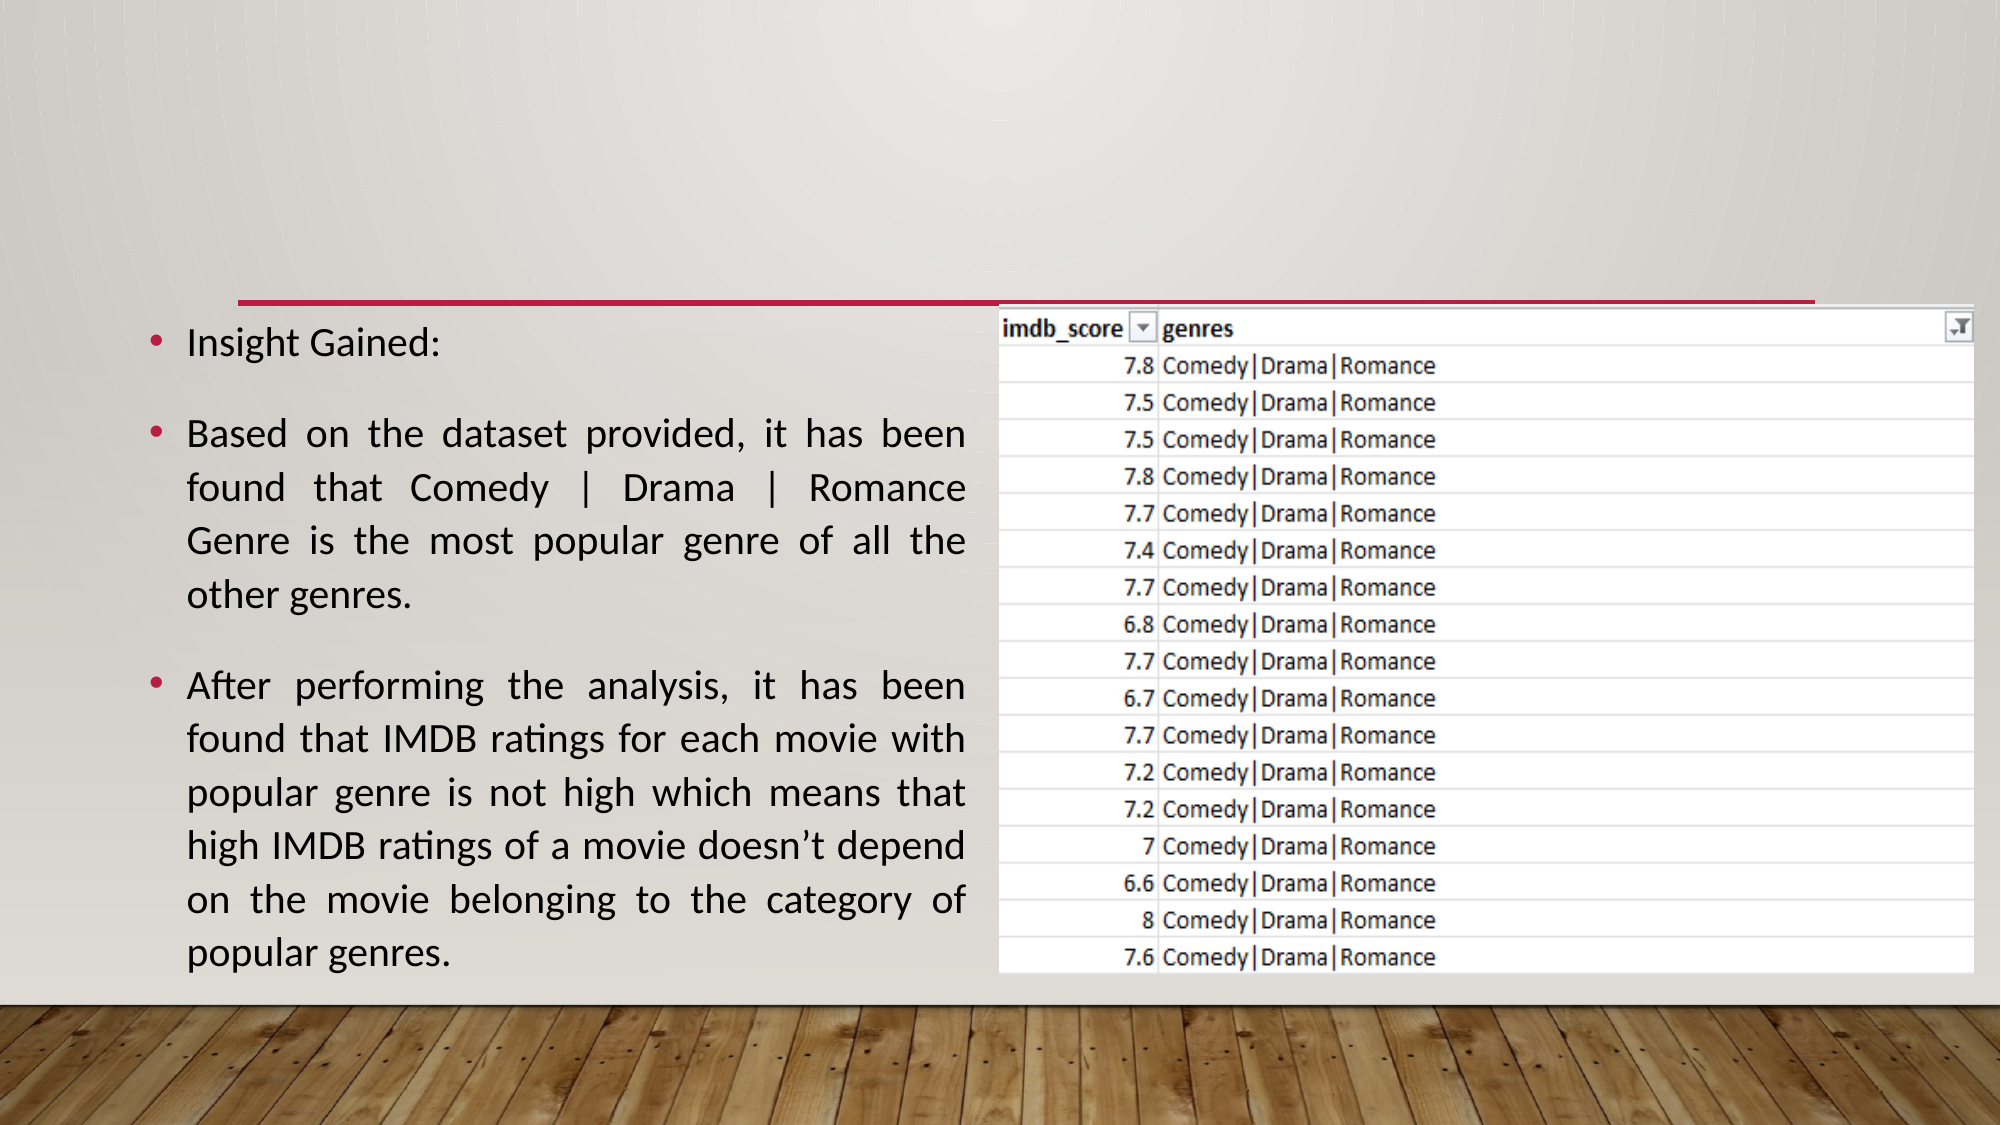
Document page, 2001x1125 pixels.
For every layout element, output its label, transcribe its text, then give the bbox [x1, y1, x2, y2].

picture [0, 1005, 2000, 1125]
list Insight Gained: Based on the dataset provided, it has been found that Comedy | Drama | Romance Genre is the most popular genre of all the other genres. After performing the analysis, it has been found that IMDB ratings for each movie with popular genre is not high which means that high IMDB ratings of a movie doesn’t depend on the movie belonging to the category of popular genres. [134, 304, 982, 1053]
picture [999, 303, 1974, 976]
